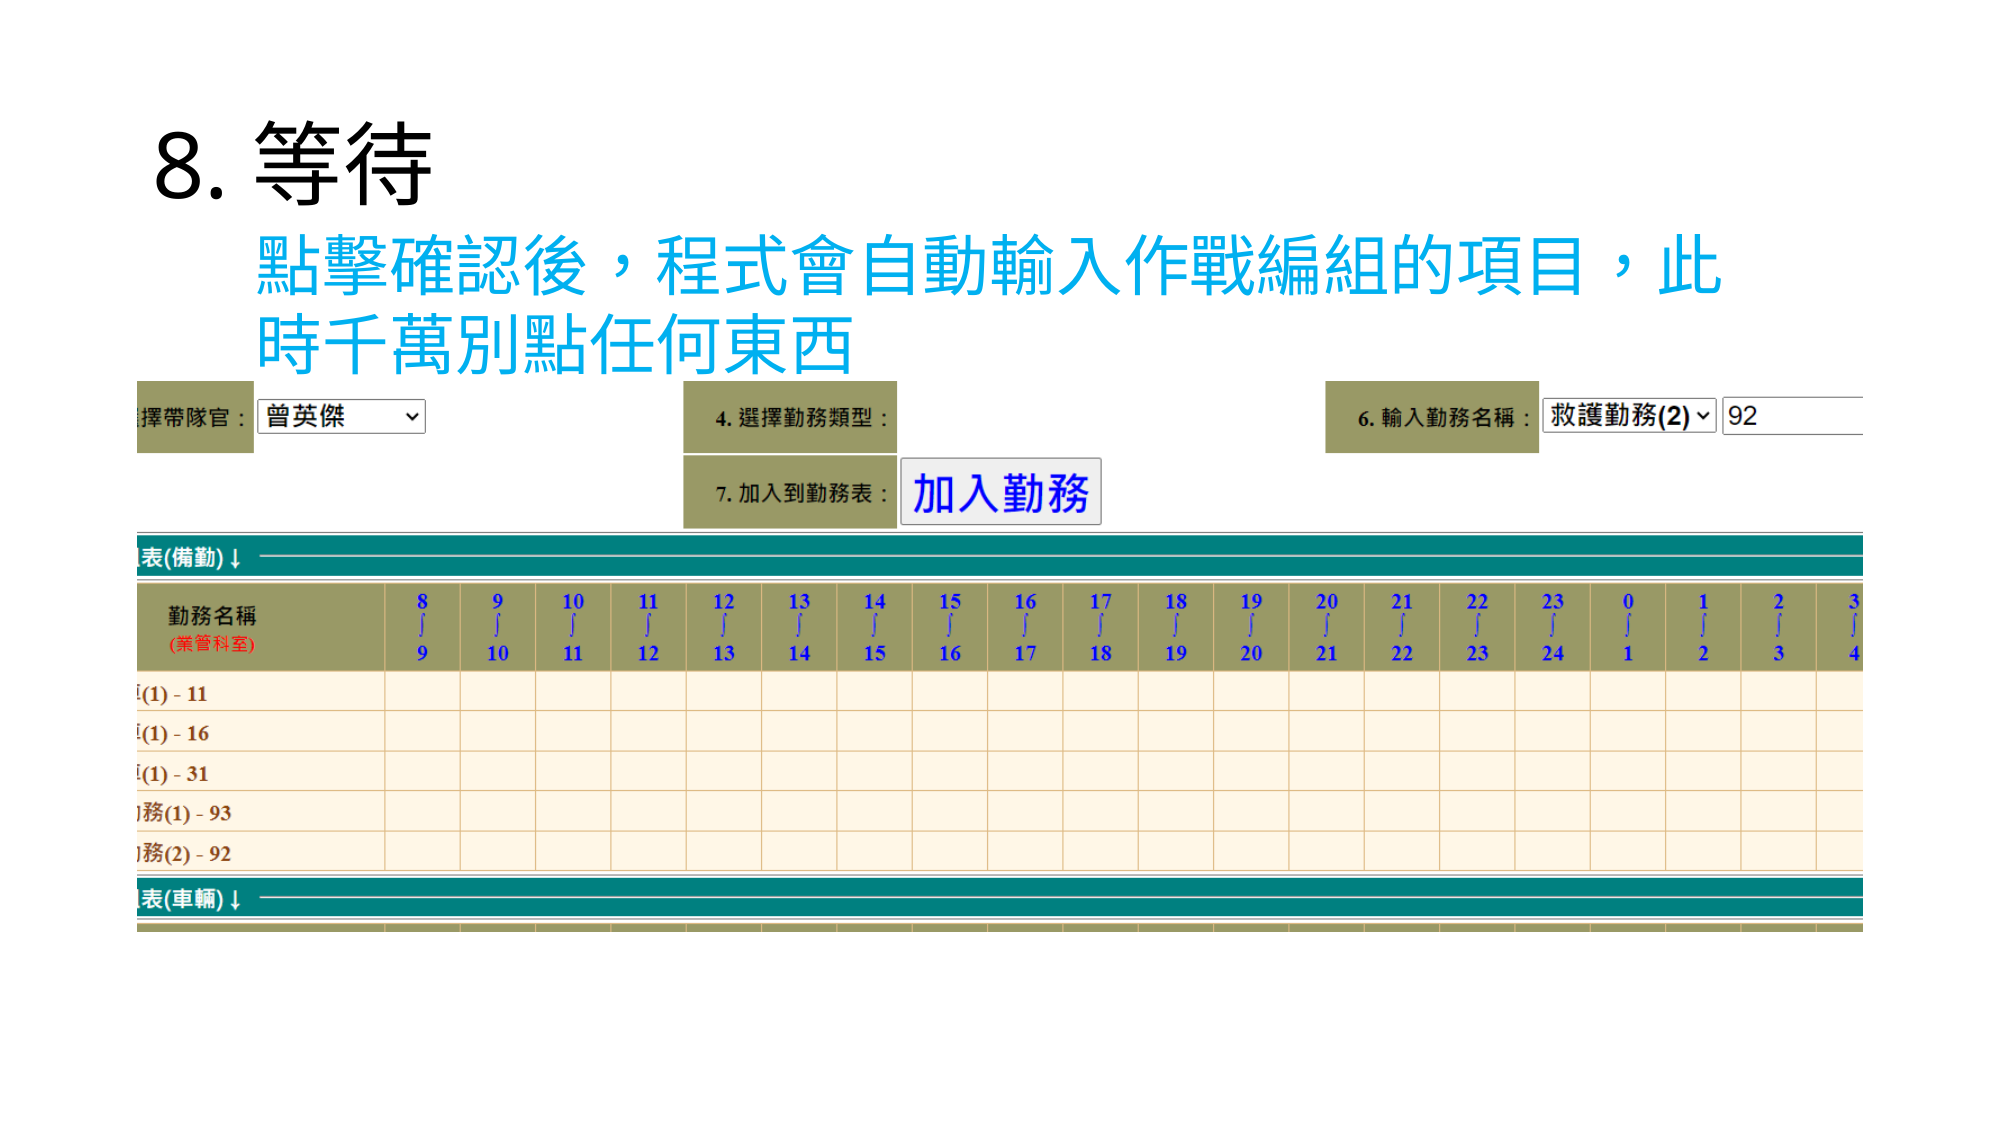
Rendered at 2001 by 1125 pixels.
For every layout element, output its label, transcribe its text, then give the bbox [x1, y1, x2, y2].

title 8.等待 [137, 59, 1863, 278]
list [137, 381, 1863, 932]
text_box 點擊確認後，程式會自動輸入作戰編組的項目，此時千萬別點任何東西 [240, 215, 1759, 381]
